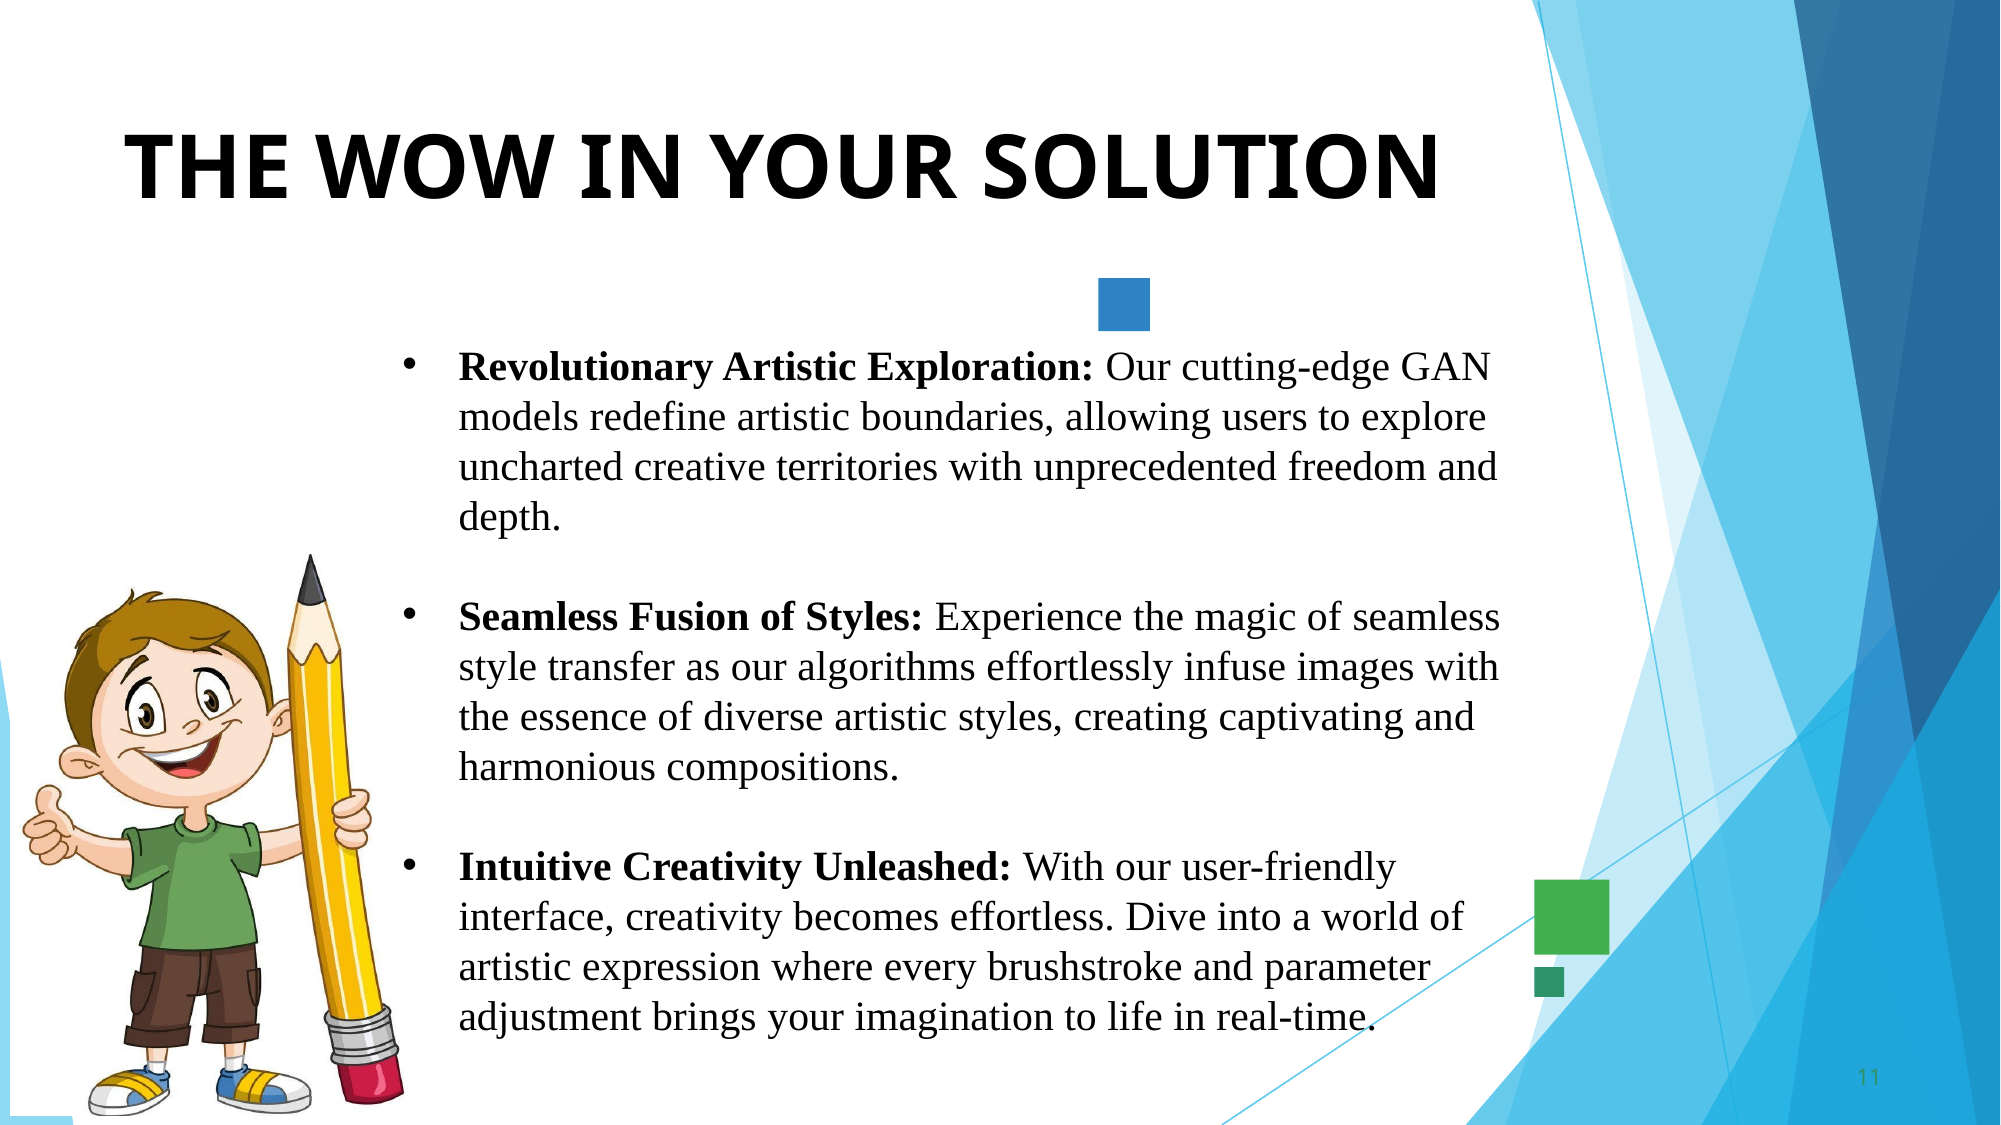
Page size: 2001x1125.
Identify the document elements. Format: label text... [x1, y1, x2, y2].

picture [10, 554, 416, 1116]
text_box [1535, 879, 1610, 955]
title THE WOW IN YOUR SOLUTION [91, 63, 1694, 298]
text_box [1535, 967, 1565, 997]
text_box [1098, 298, 1150, 331]
text_box Revolutionary Artistic Exploration: Our cutting-edge GAN models redefine artistic boundaries, allowing users to explore uncharted creative territories with unprecedented freedom and depth. Seamless Fusion of Styles: Experience the magic of seamless style transfer as our algorithms effortlessly infuse images with the essence of diverse artistic styles, creating captivating and harmonious compositions. Intuitive Creativity Unleashed: With our user-friendly interface, creativity becomes effortless. Dive into a world of artistic expression where every brushstroke and parameter adjustment brings your imagination to life in real-time. [387, 331, 1535, 1047]
slide_number 11 [1849, 1061, 1890, 1125]
